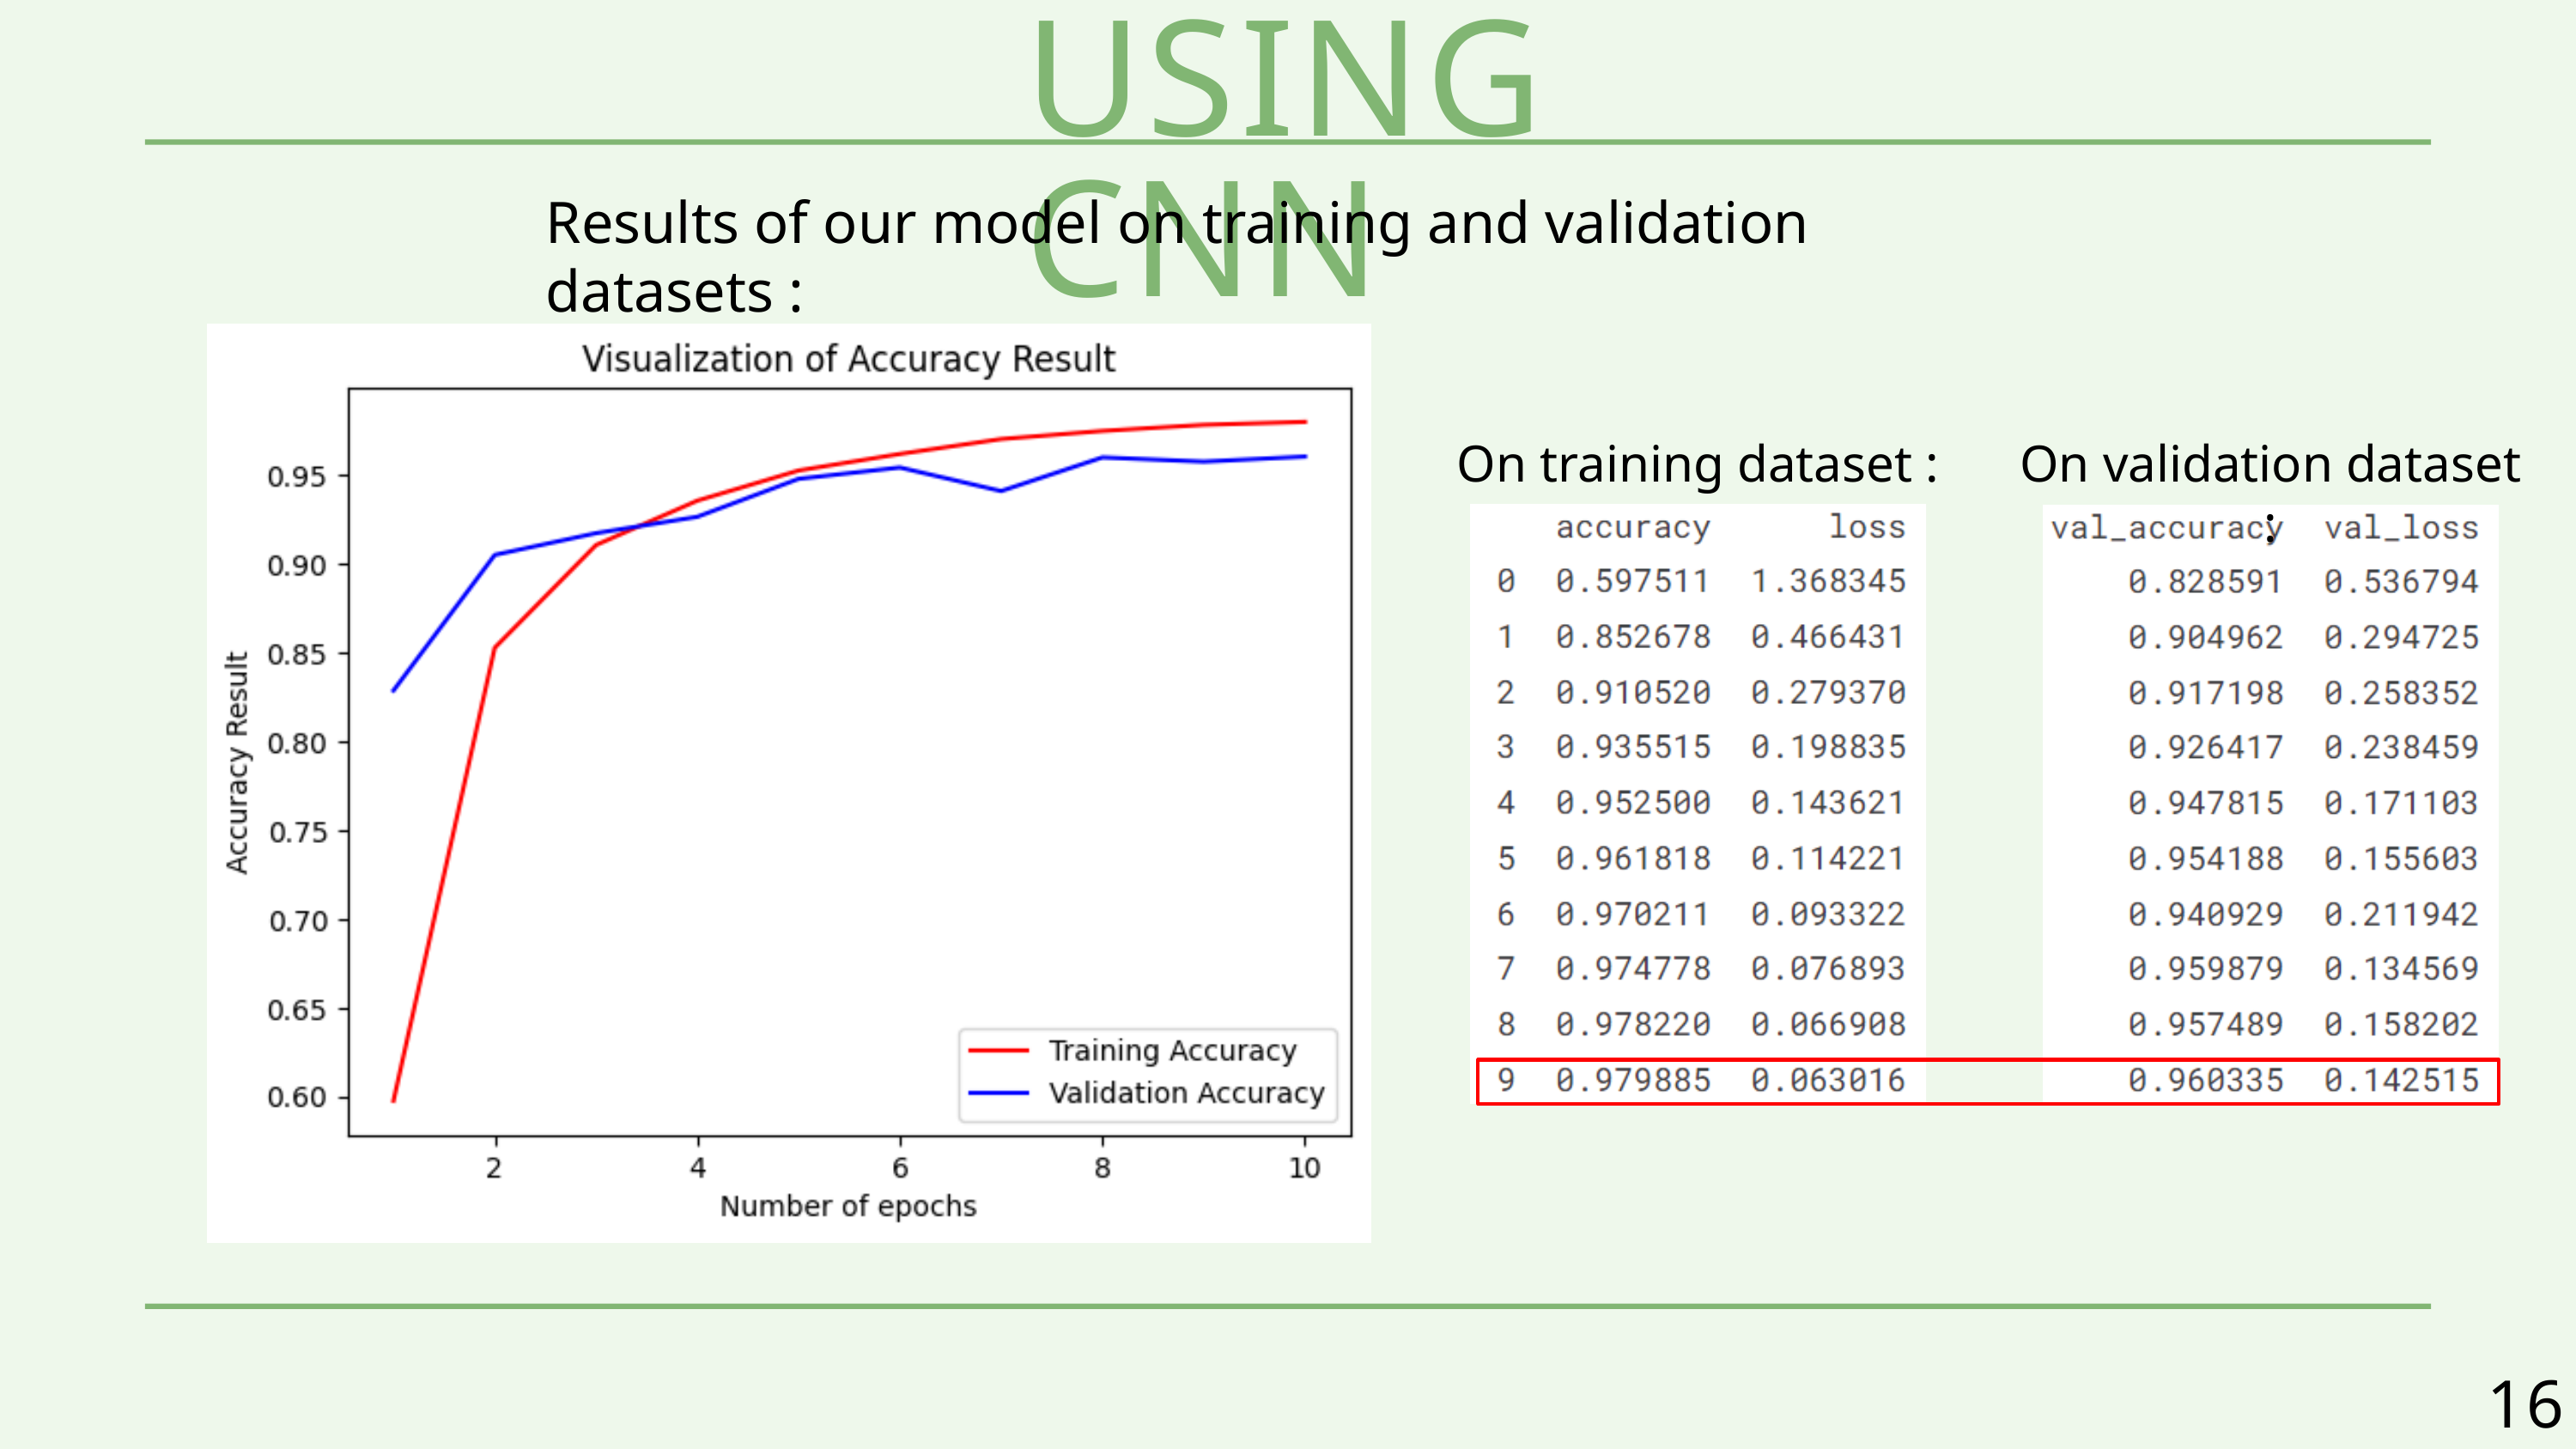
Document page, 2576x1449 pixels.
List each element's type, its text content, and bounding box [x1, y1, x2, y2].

text_box On training dataset : [1433, 425, 1963, 499]
text_box USING CNN [1024, 7, 1552, 179]
text_box On validation dataset : [2006, 425, 2536, 559]
text_box [144, 1303, 2432, 1309]
picture [207, 323, 1371, 1243]
text_box Results of our model on training and validation datasets : [532, 179, 2043, 330]
text_box 16 [2431, 1349, 2571, 1442]
text_box [144, 139, 1024, 145]
picture [2042, 504, 2500, 1105]
text_box [1552, 139, 2432, 145]
picture [1469, 504, 1927, 1105]
text_box [1930, 1058, 2038, 1106]
